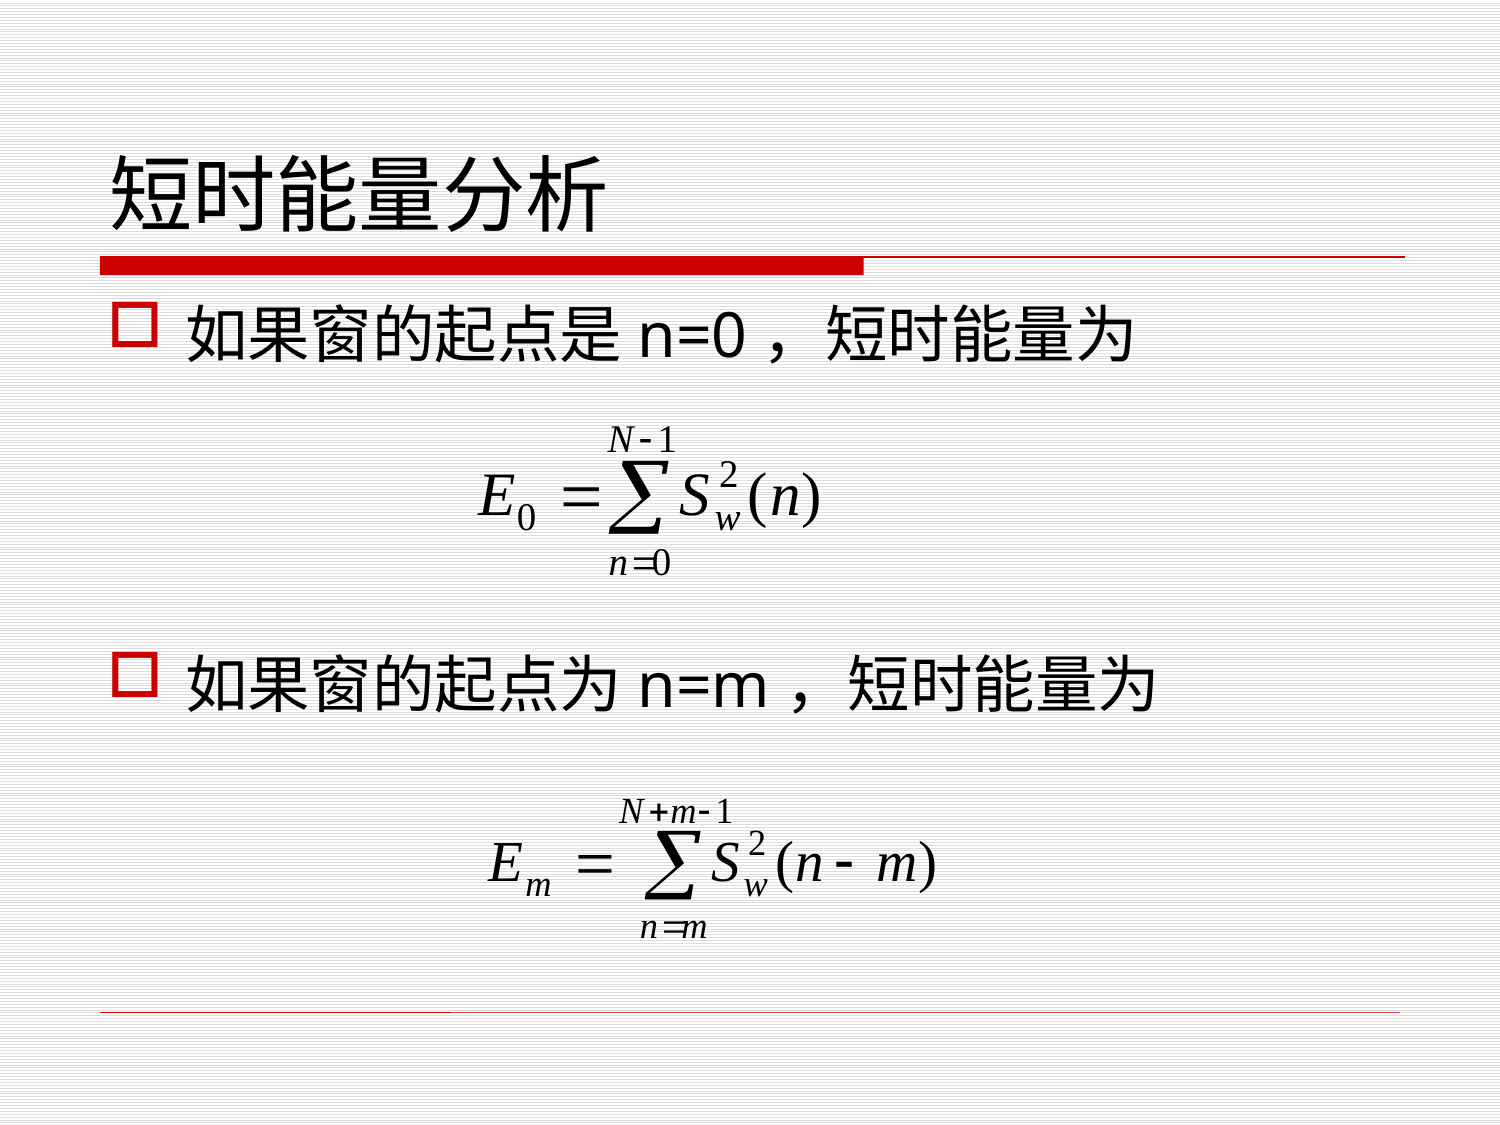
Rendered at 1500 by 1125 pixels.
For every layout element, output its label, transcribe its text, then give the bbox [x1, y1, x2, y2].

title 短时能量分析 [94, 50, 1407, 250]
list 如果窗的起点是n=0，短时能量为 如果窗的起点为n=m，短时能量为 [92, 529, 1406, 988]
list 如果窗的起点是n=0，短时能量为 如果窗的起点为n=m，短时能量为 [92, 287, 1406, 528]
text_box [466, 408, 833, 588]
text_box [477, 781, 951, 951]
